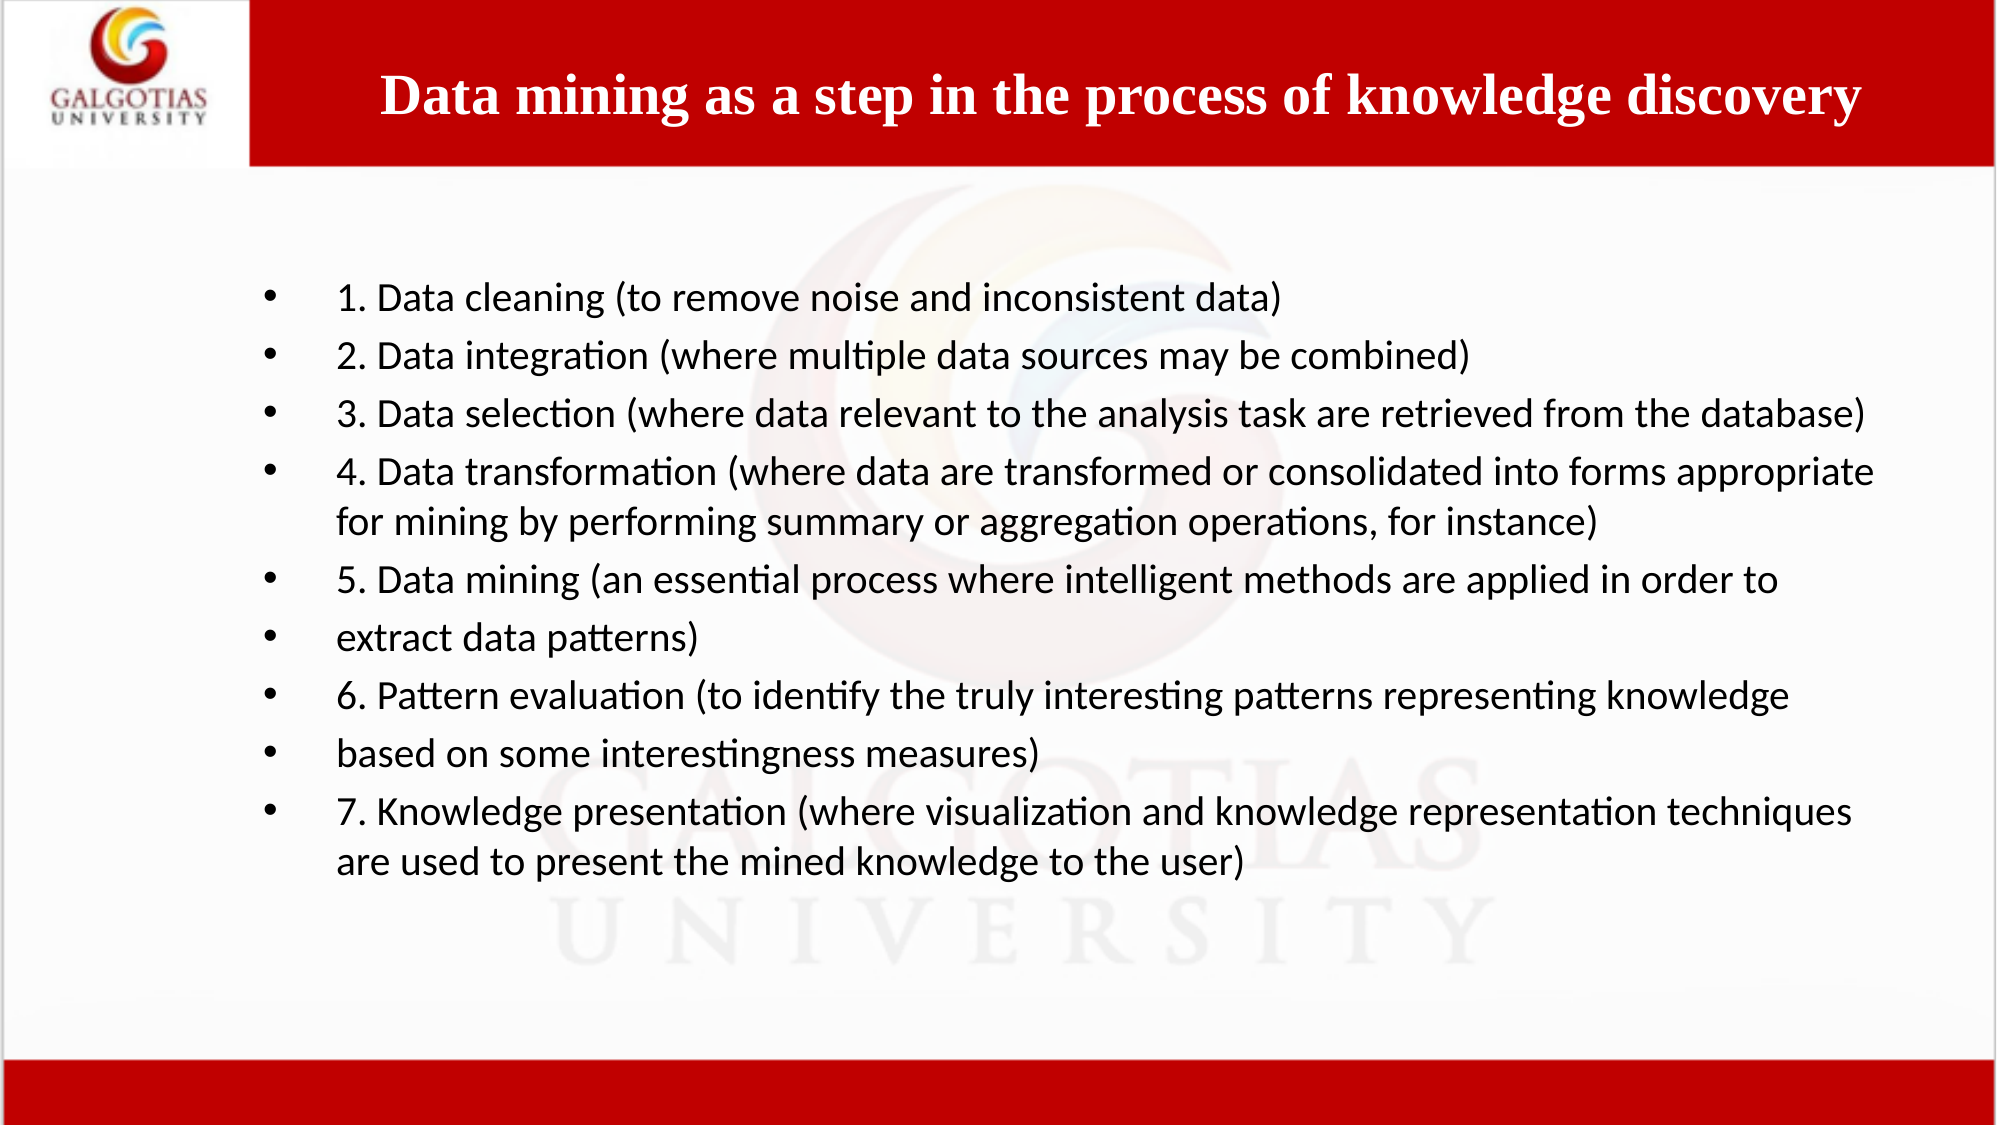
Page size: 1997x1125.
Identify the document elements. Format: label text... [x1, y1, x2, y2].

picture [0, 0, 1997, 1125]
title Data mining as a step in the process of knowledge discovery [248, 45, 1997, 138]
list 1. Data cleaning (to remove noise and inconsistent data) 2. Data integration (where multiple data sources may be combined) 3. Data selection (where data relevant to the analysis task are retrieved from the database) 4. Data transformation (where data are transformed or consolidated into forms appropriate for mining by performing summary or aggregation operations, for instance) 5. Data mining (an essential process where intelligent methods are applied in order to extract data patterns) 6. Pattern evaluation (to identify the truly interesting patterns representing knowledge based on some interestingness measures) 7. Knowledge presentation (where visualization and knowledge representation techniques are used to present the mined knowledge to the user) [248, 262, 1897, 1005]
